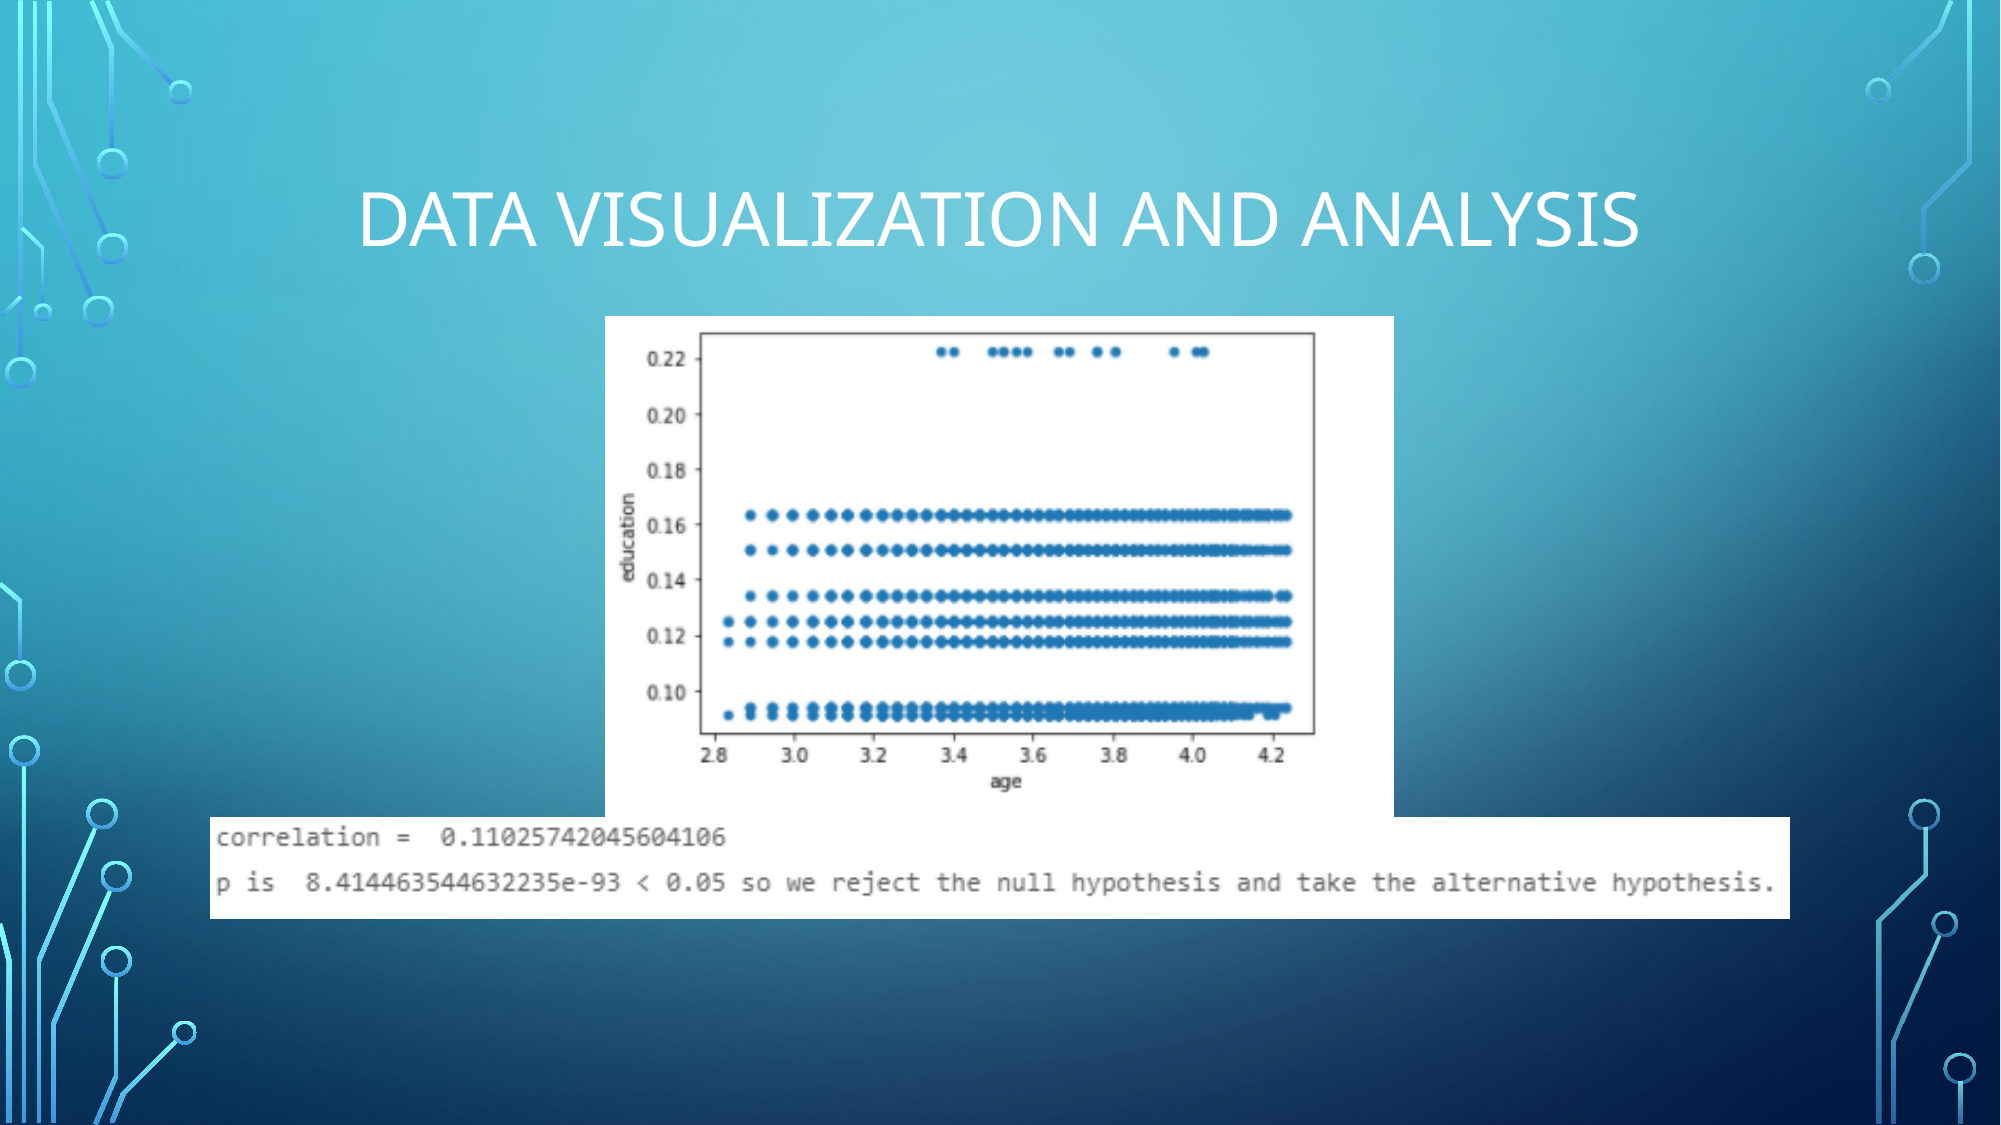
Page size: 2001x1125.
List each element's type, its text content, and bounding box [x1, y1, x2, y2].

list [605, 316, 1395, 817]
title DATA VISUALIZATION AND ANALYSIS [187, 101, 1813, 344]
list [210, 817, 1790, 919]
